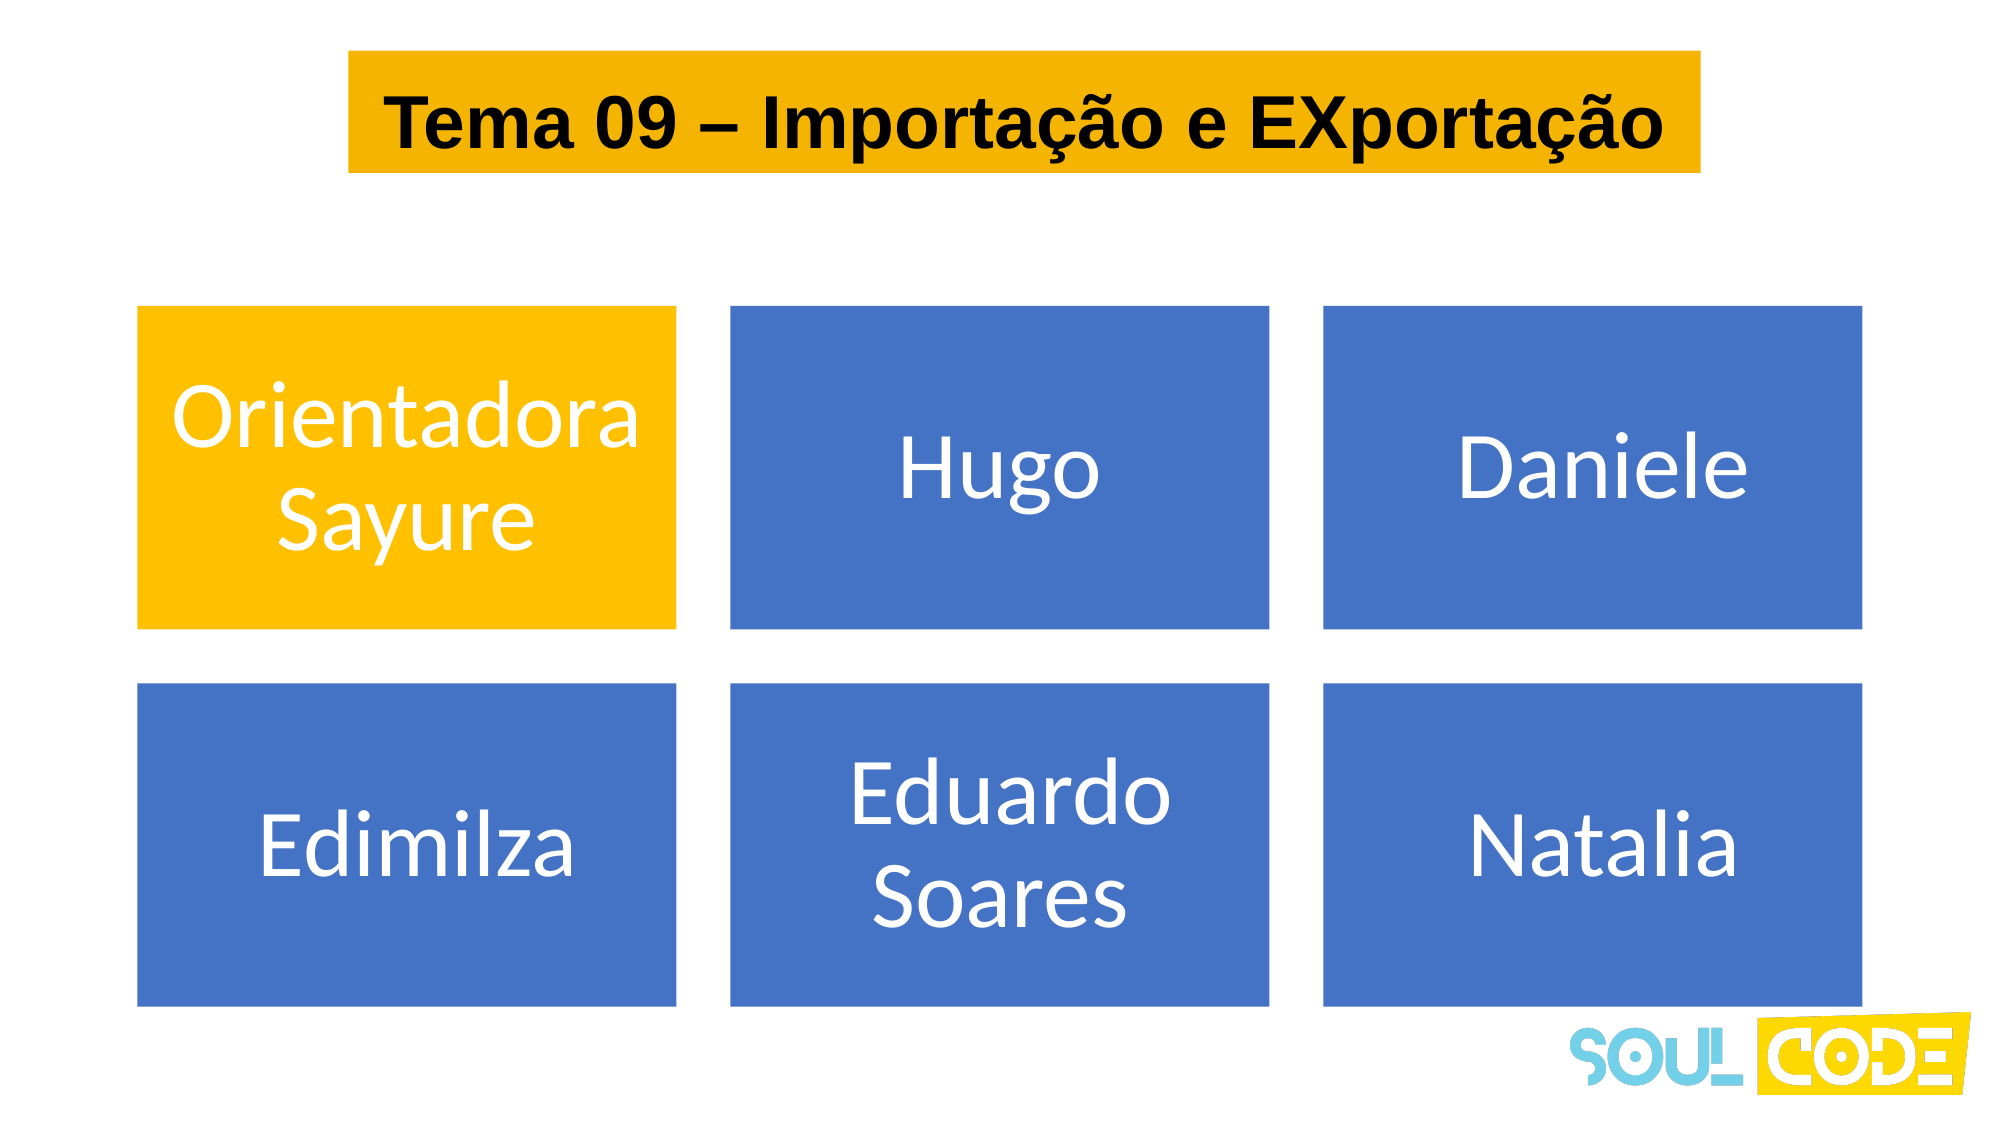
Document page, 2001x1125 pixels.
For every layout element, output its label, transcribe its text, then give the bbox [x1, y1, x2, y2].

picture [1570, 1012, 1971, 1095]
text_box Tema 09 – Importação e EXportação [348, 50, 1701, 173]
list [137, 299, 1863, 1014]
